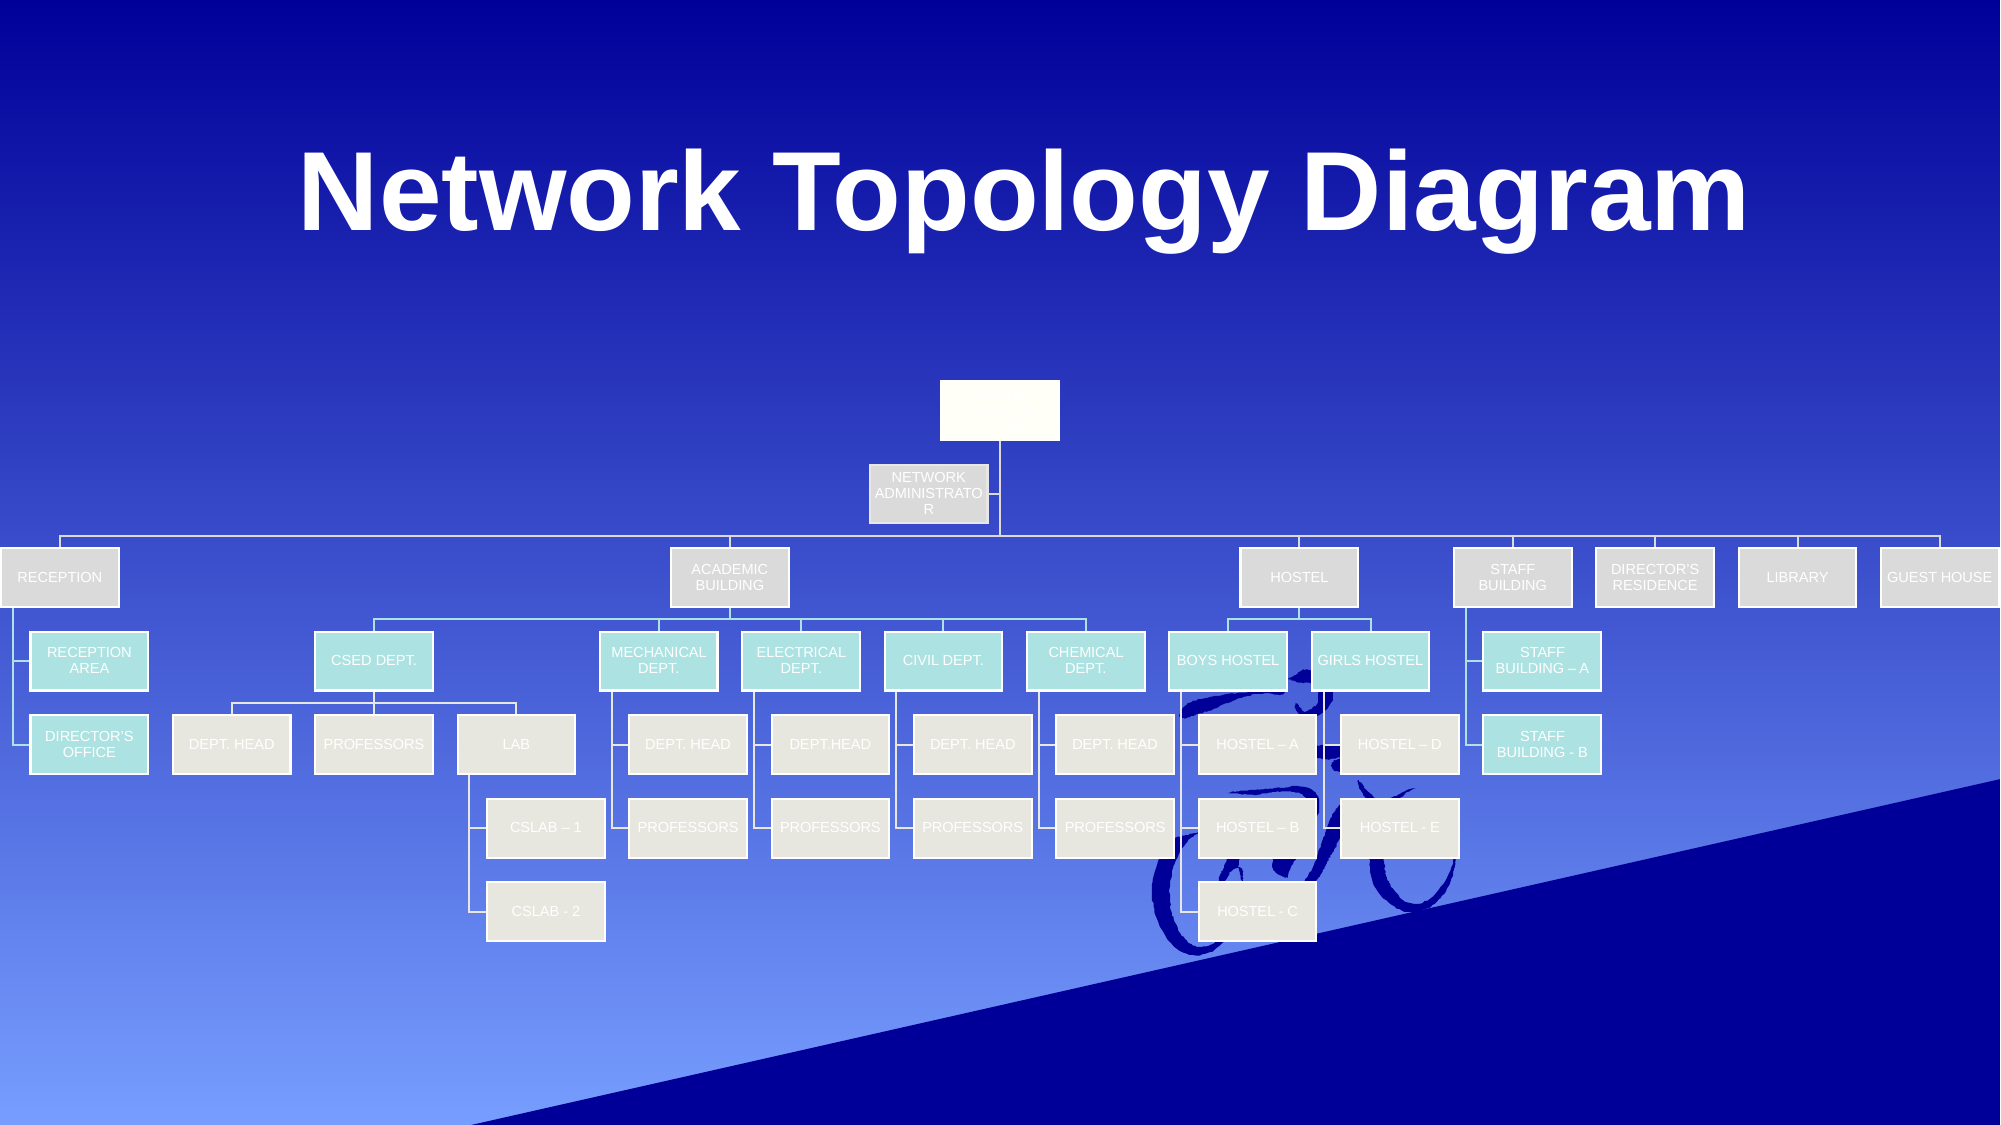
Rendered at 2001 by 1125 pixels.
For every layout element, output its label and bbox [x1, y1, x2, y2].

text_box [0, 0, 2000, 1125]
